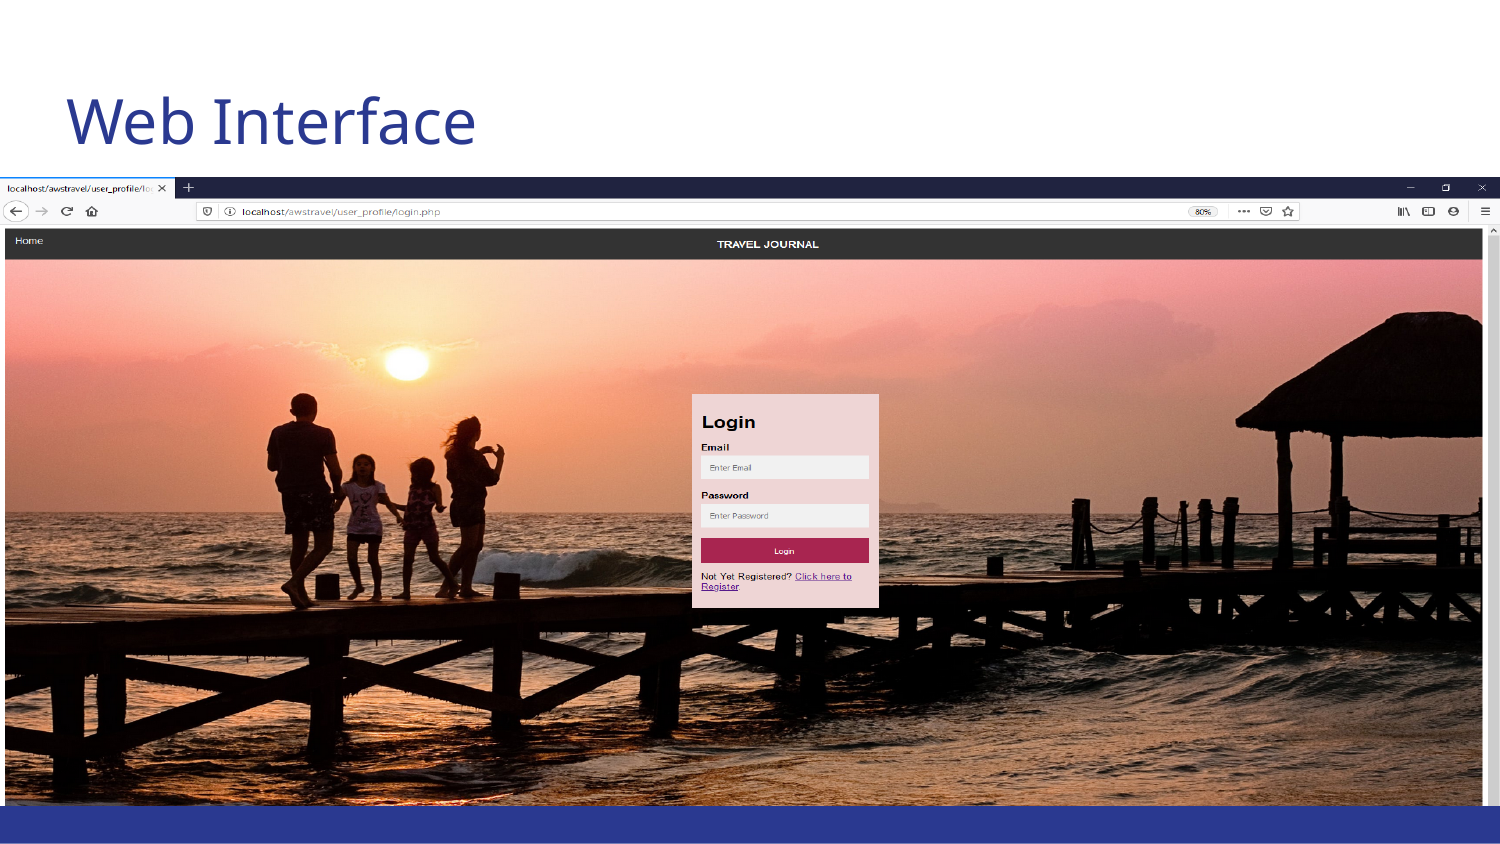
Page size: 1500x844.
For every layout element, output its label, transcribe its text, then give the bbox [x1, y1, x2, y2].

title Web Interface [51, 67, 1449, 167]
picture [0, 177, 1500, 806]
